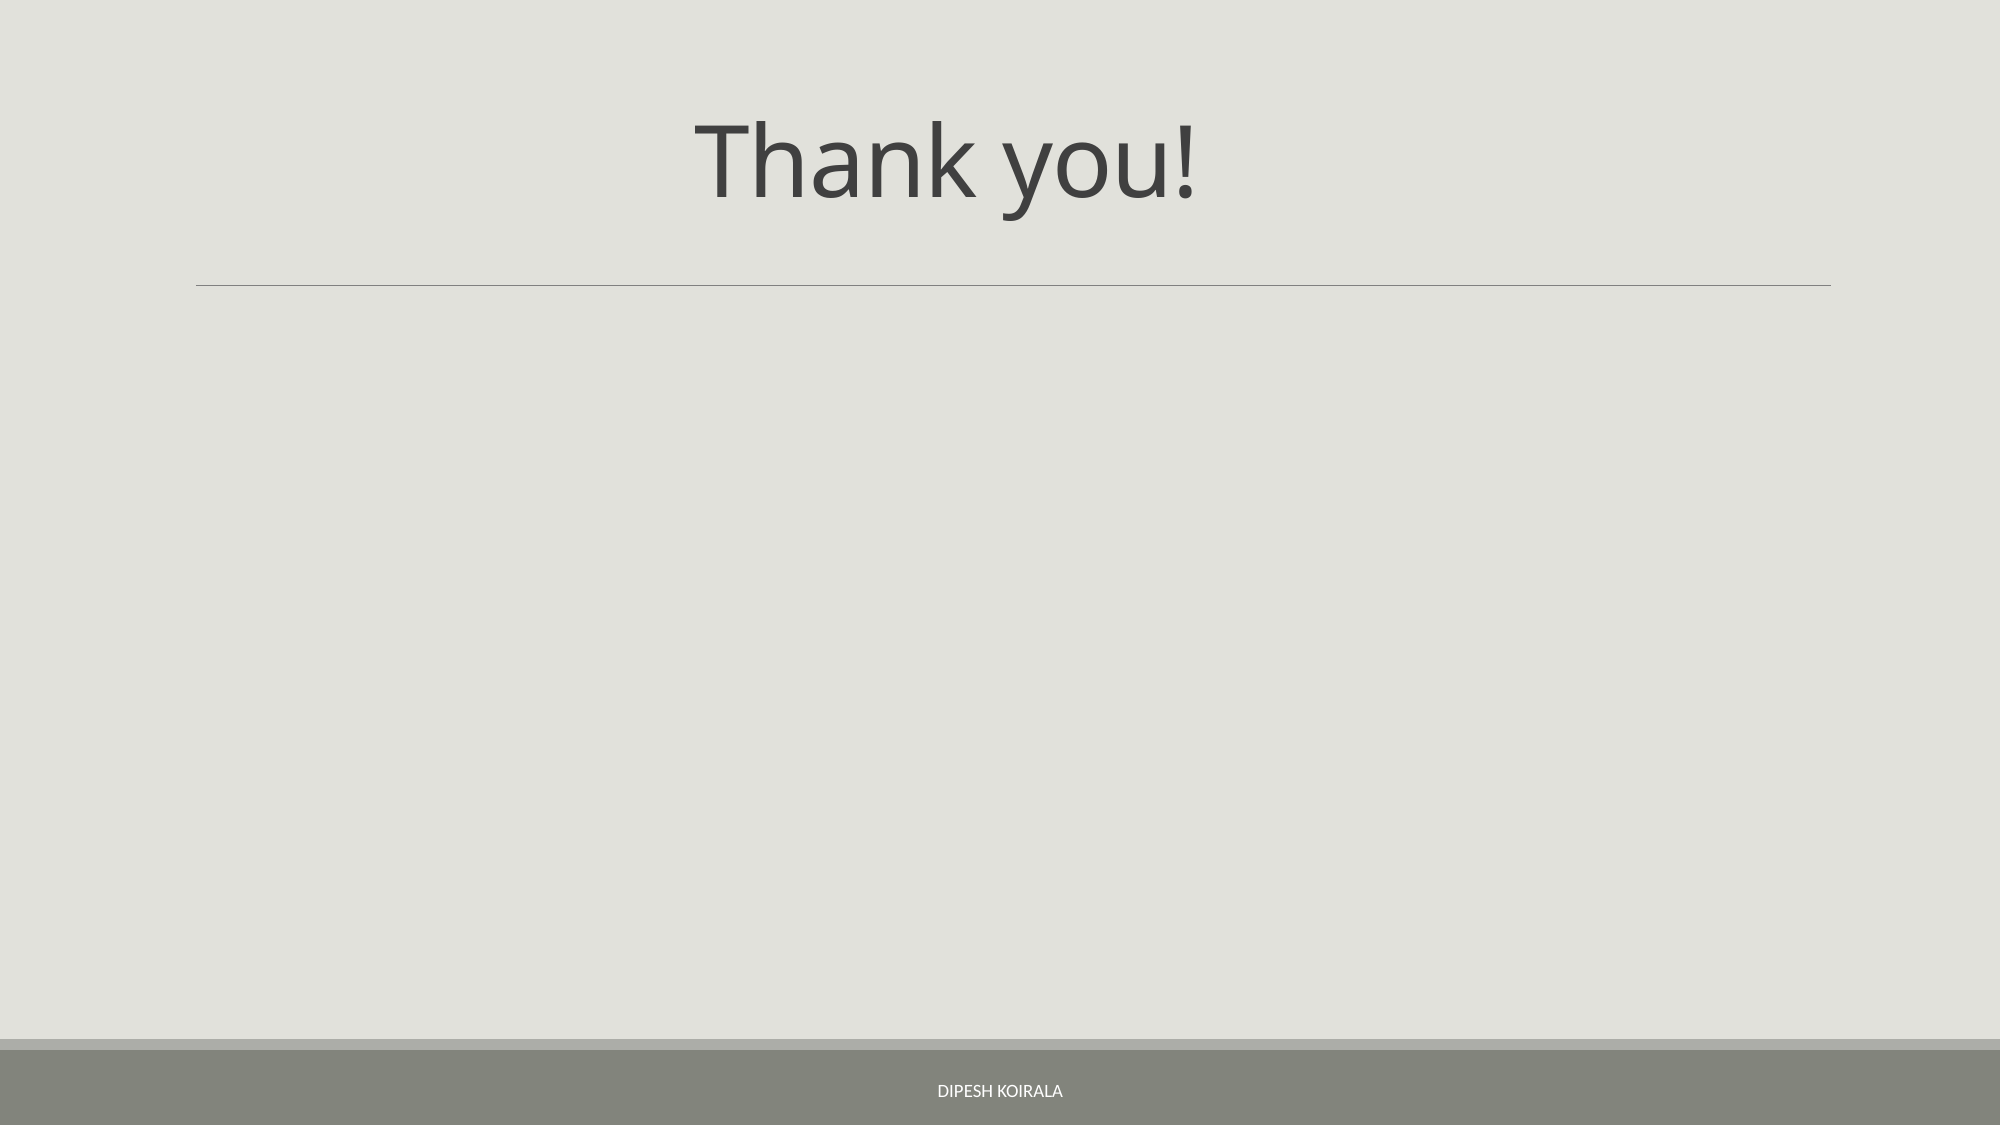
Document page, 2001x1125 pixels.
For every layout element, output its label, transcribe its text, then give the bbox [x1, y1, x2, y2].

footer Dipesh Koirala [604, 1059, 1396, 1120]
title Thank you! [86, 88, 1807, 226]
